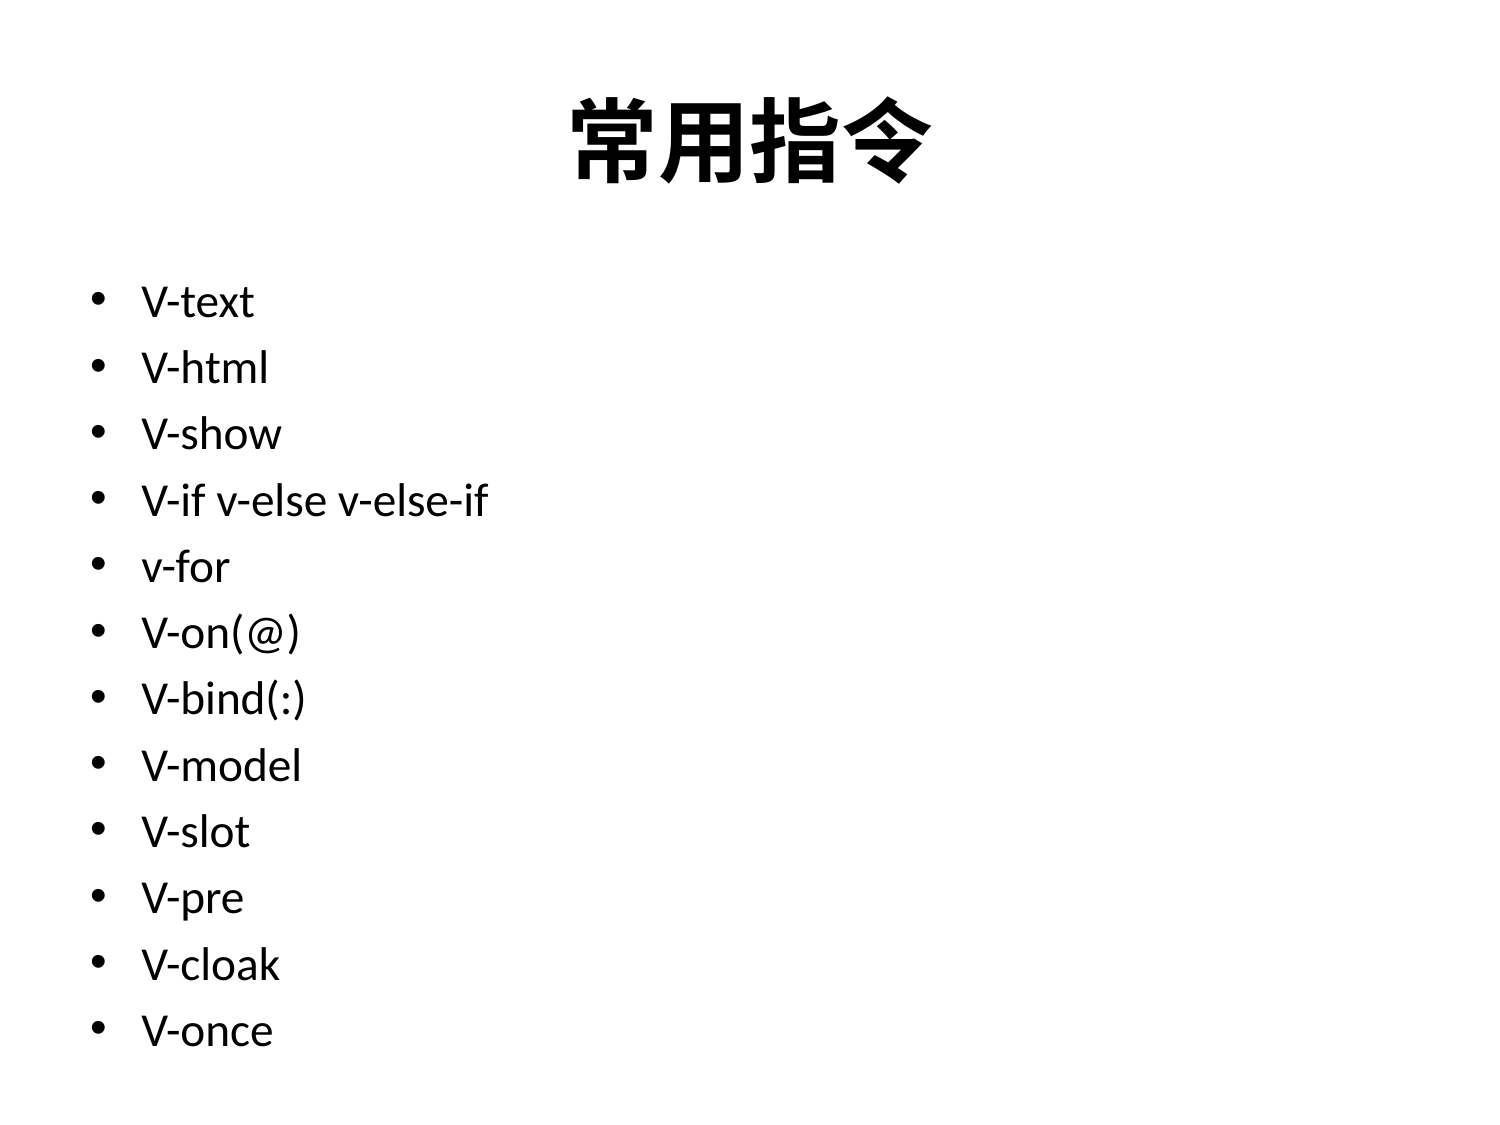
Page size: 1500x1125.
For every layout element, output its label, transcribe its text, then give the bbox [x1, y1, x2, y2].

title 常用指令 [75, 45, 1425, 233]
list V-text V-html V-show V-if v-else v-else-if v-for V-on(@) V-bind(:) V-model V-slot V-pre V-cloak V-once [75, 262, 1425, 1071]
